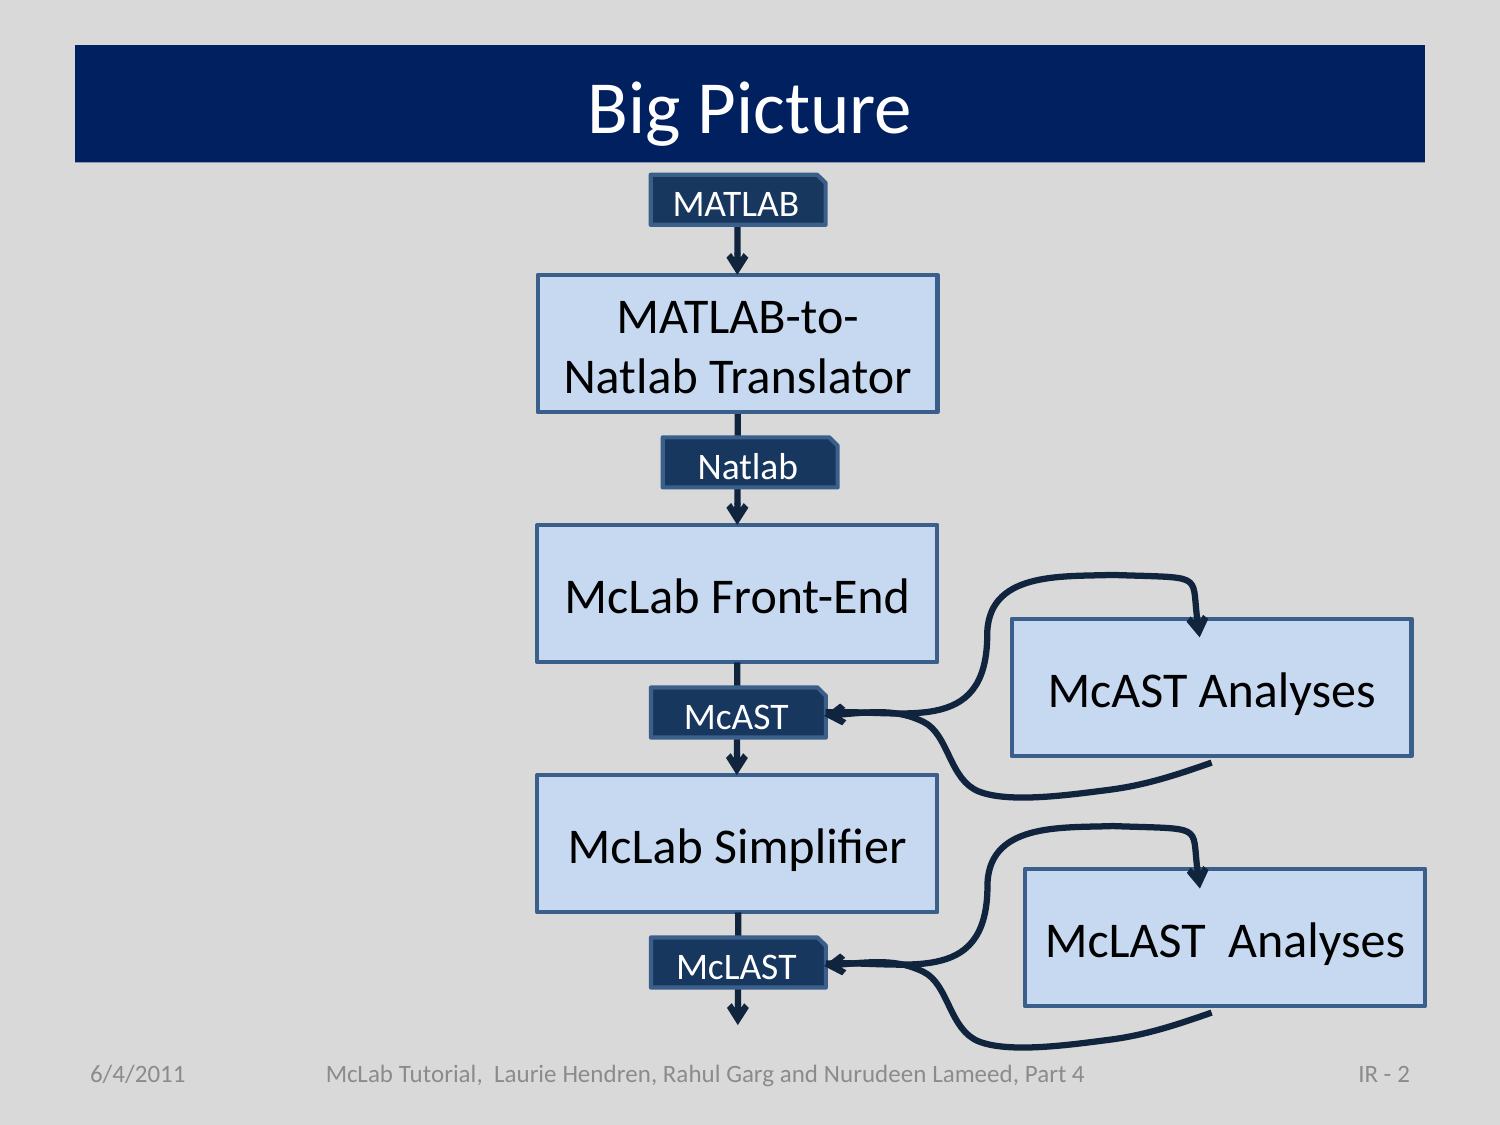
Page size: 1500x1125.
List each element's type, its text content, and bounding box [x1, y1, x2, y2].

title Big Picture [75, 45, 1425, 163]
footer McLab Tutorial, Laurie Hendren, Rahul Garg and Nurudeen Lameed, Part 4 [300, 1042, 1113, 1103]
text_box MATLAB [648, 172, 828, 227]
text_box McAST Analyses [1010, 617, 1414, 758]
text_box [831, 825, 1206, 966]
text_box McLAST Analyses [1023, 867, 1427, 1008]
text_box [823, 957, 1212, 1049]
text_box [833, 574, 1206, 715]
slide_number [75, 1042, 213, 1103]
text_box McAST [648, 685, 828, 740]
text_box [823, 707, 1212, 799]
text_box MATLAB-to-Natlab Translator [536, 273, 940, 414]
text_box McLab Front-End [535, 523, 939, 664]
slide_number IR - 2 [1262, 1042, 1425, 1103]
text_box Natlab [660, 435, 840, 490]
text_box McLab Simplifier [535, 773, 939, 914]
text_box McLAST [648, 935, 828, 990]
